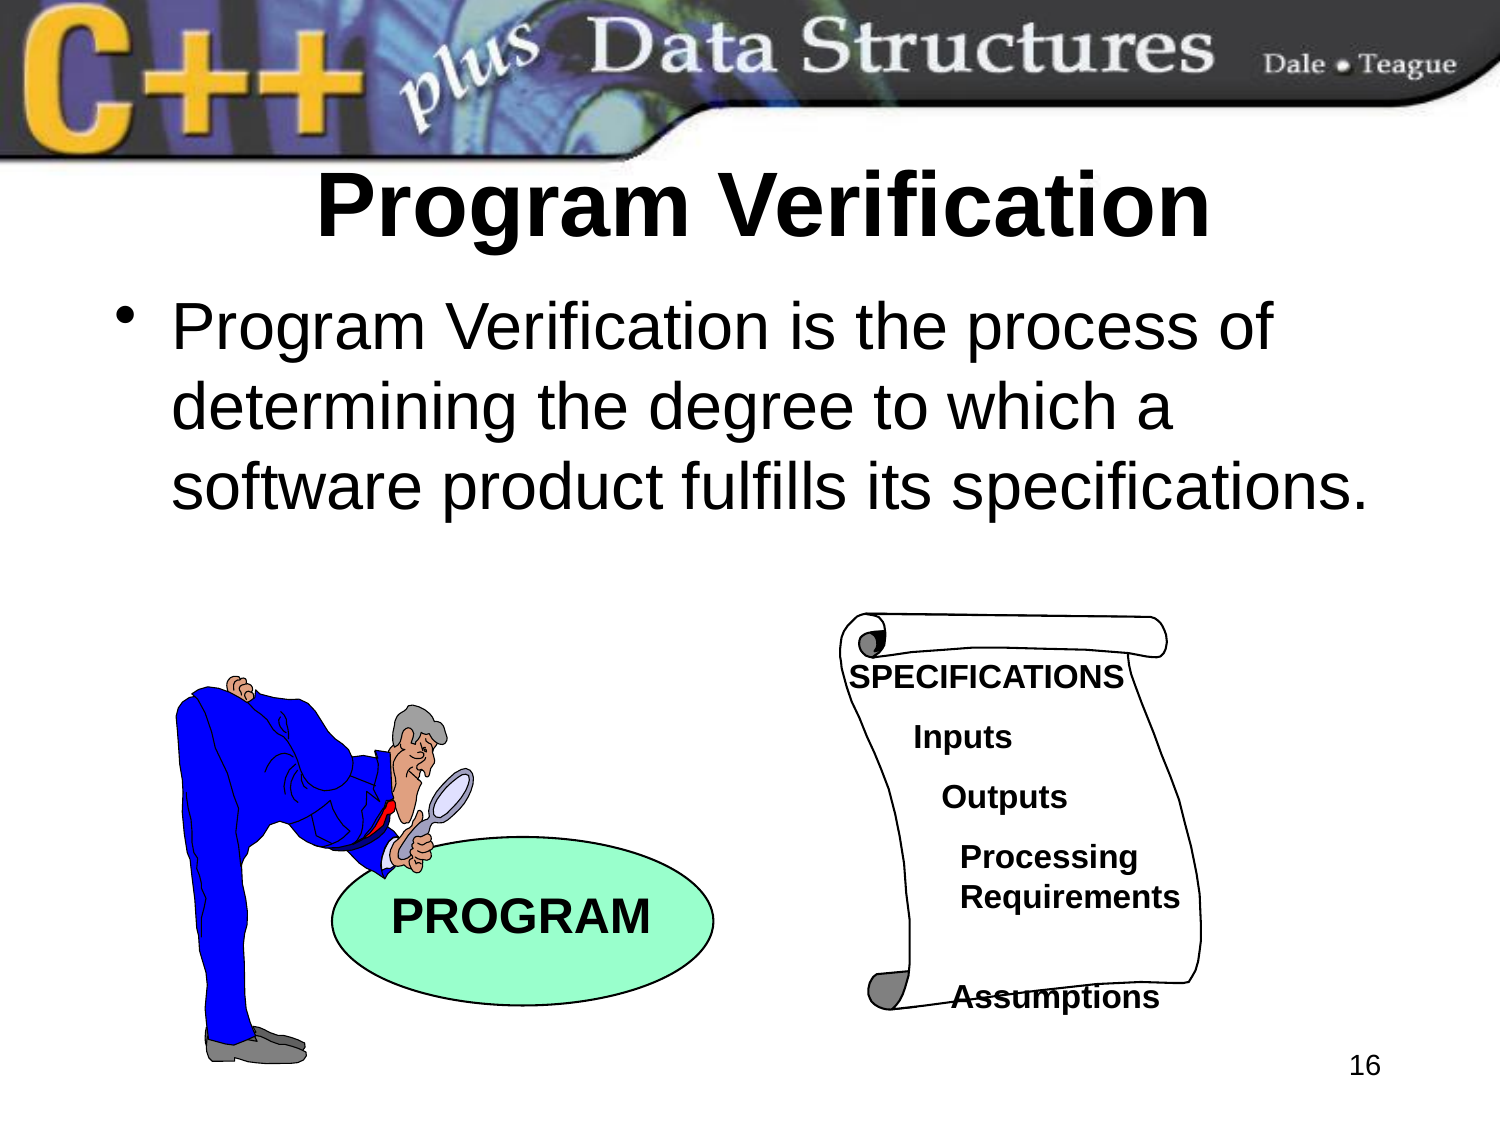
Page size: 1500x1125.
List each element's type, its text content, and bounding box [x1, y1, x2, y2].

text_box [174, 674, 476, 1066]
picture [0, 0, 1500, 1125]
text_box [839, 613, 1202, 1011]
text_box SPECIFICATIONS Inputs Outputs Processing Requirements Assumptions [833, 648, 1216, 1023]
text_box Program Verification [89, 93, 1440, 263]
text_box PROGRAM [479, 875, 668, 951]
list Program Verification is the process of determining the degree to which a software product fulfills its specifications. [99, 275, 1388, 608]
text_box [479, 836, 714, 1006]
